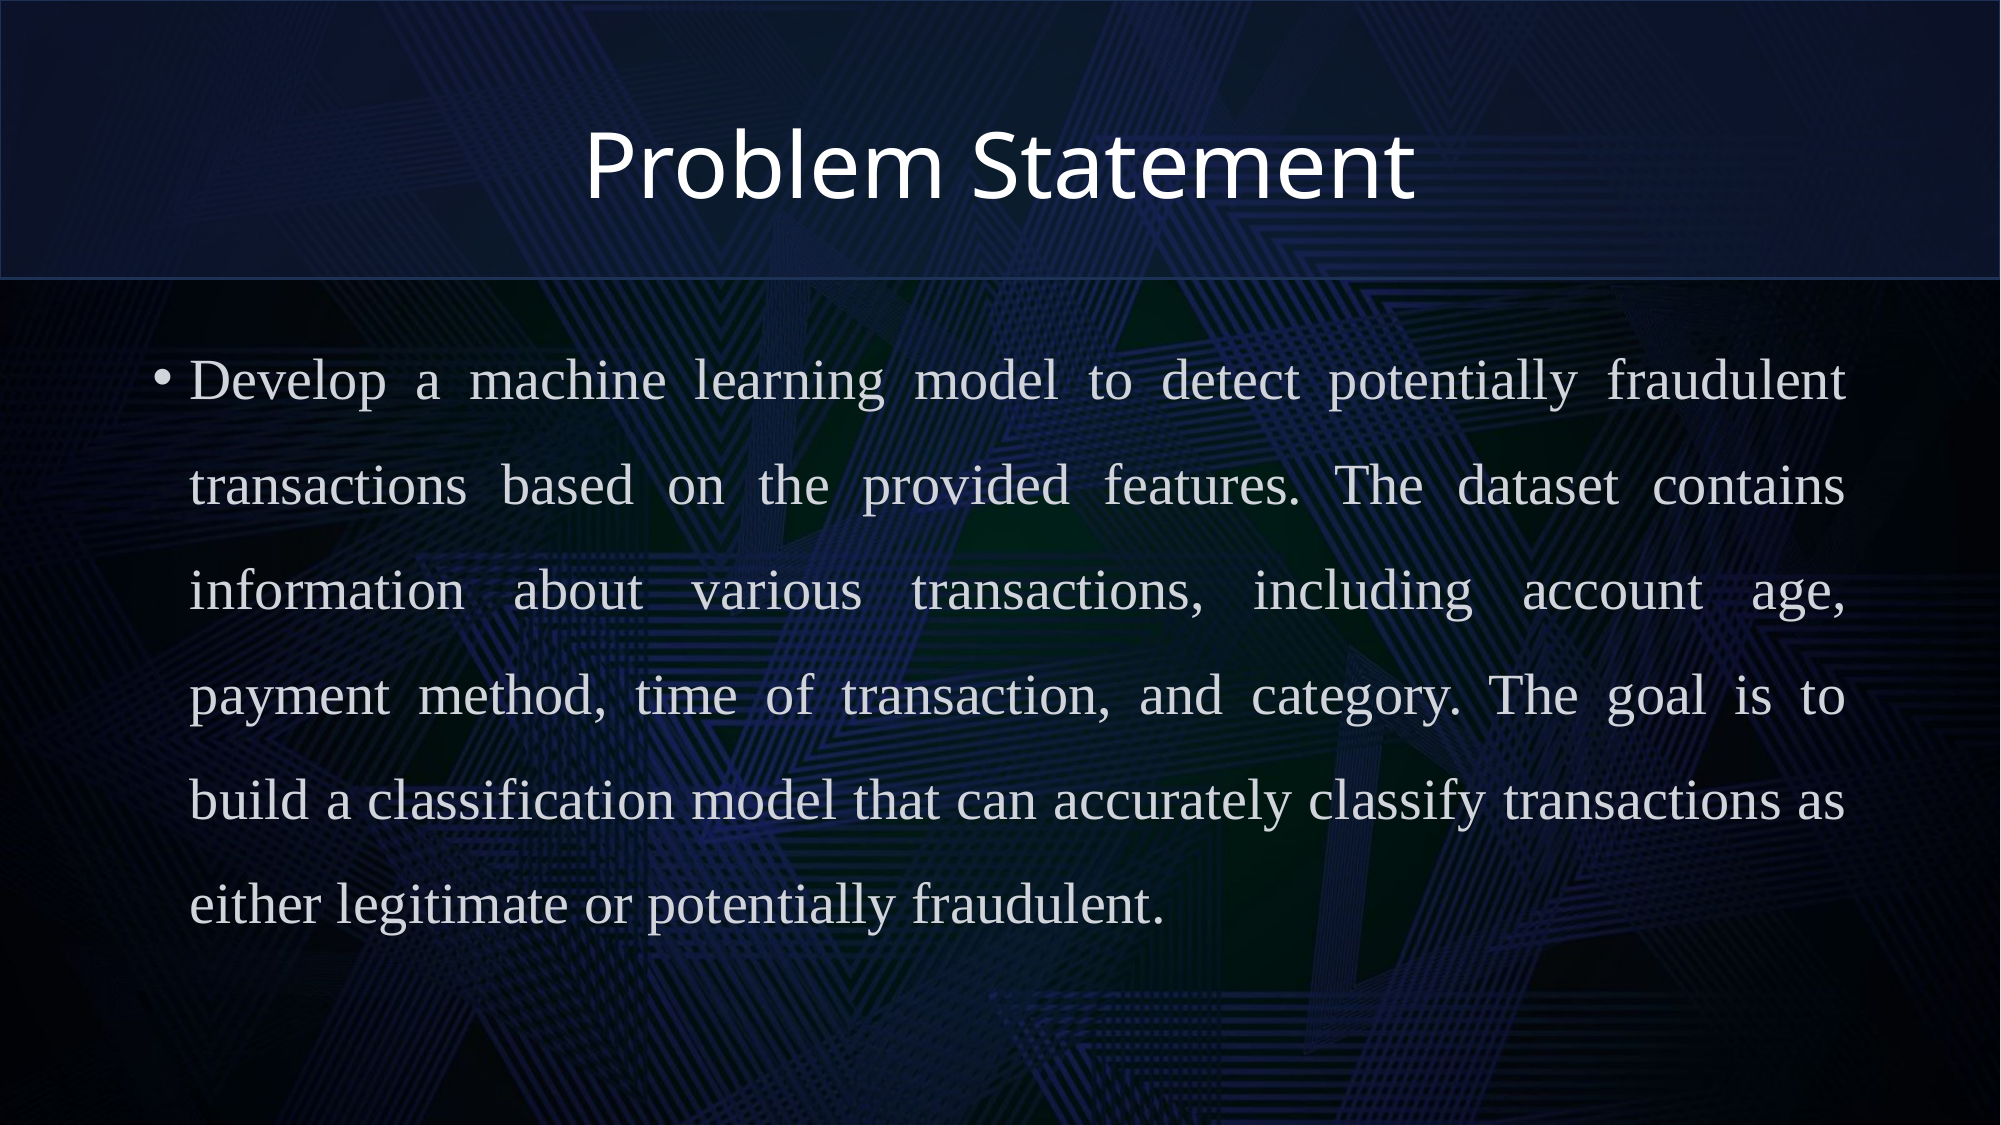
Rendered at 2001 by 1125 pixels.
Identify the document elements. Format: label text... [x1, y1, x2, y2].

picture [0, 0, 2001, 1125]
title Problem Statement [137, 59, 1863, 278]
text_box [0, 0, 2000, 280]
list Develop a machine learning model to detect potentially fraudulent transactions based on the provided features. The dataset contains information about various transactions, including account age, payment method, time of transaction, and category. The goal is to build a classification model that can accurately classify transactions as either legitimate or potentially fraudulent. [137, 299, 1863, 1014]
